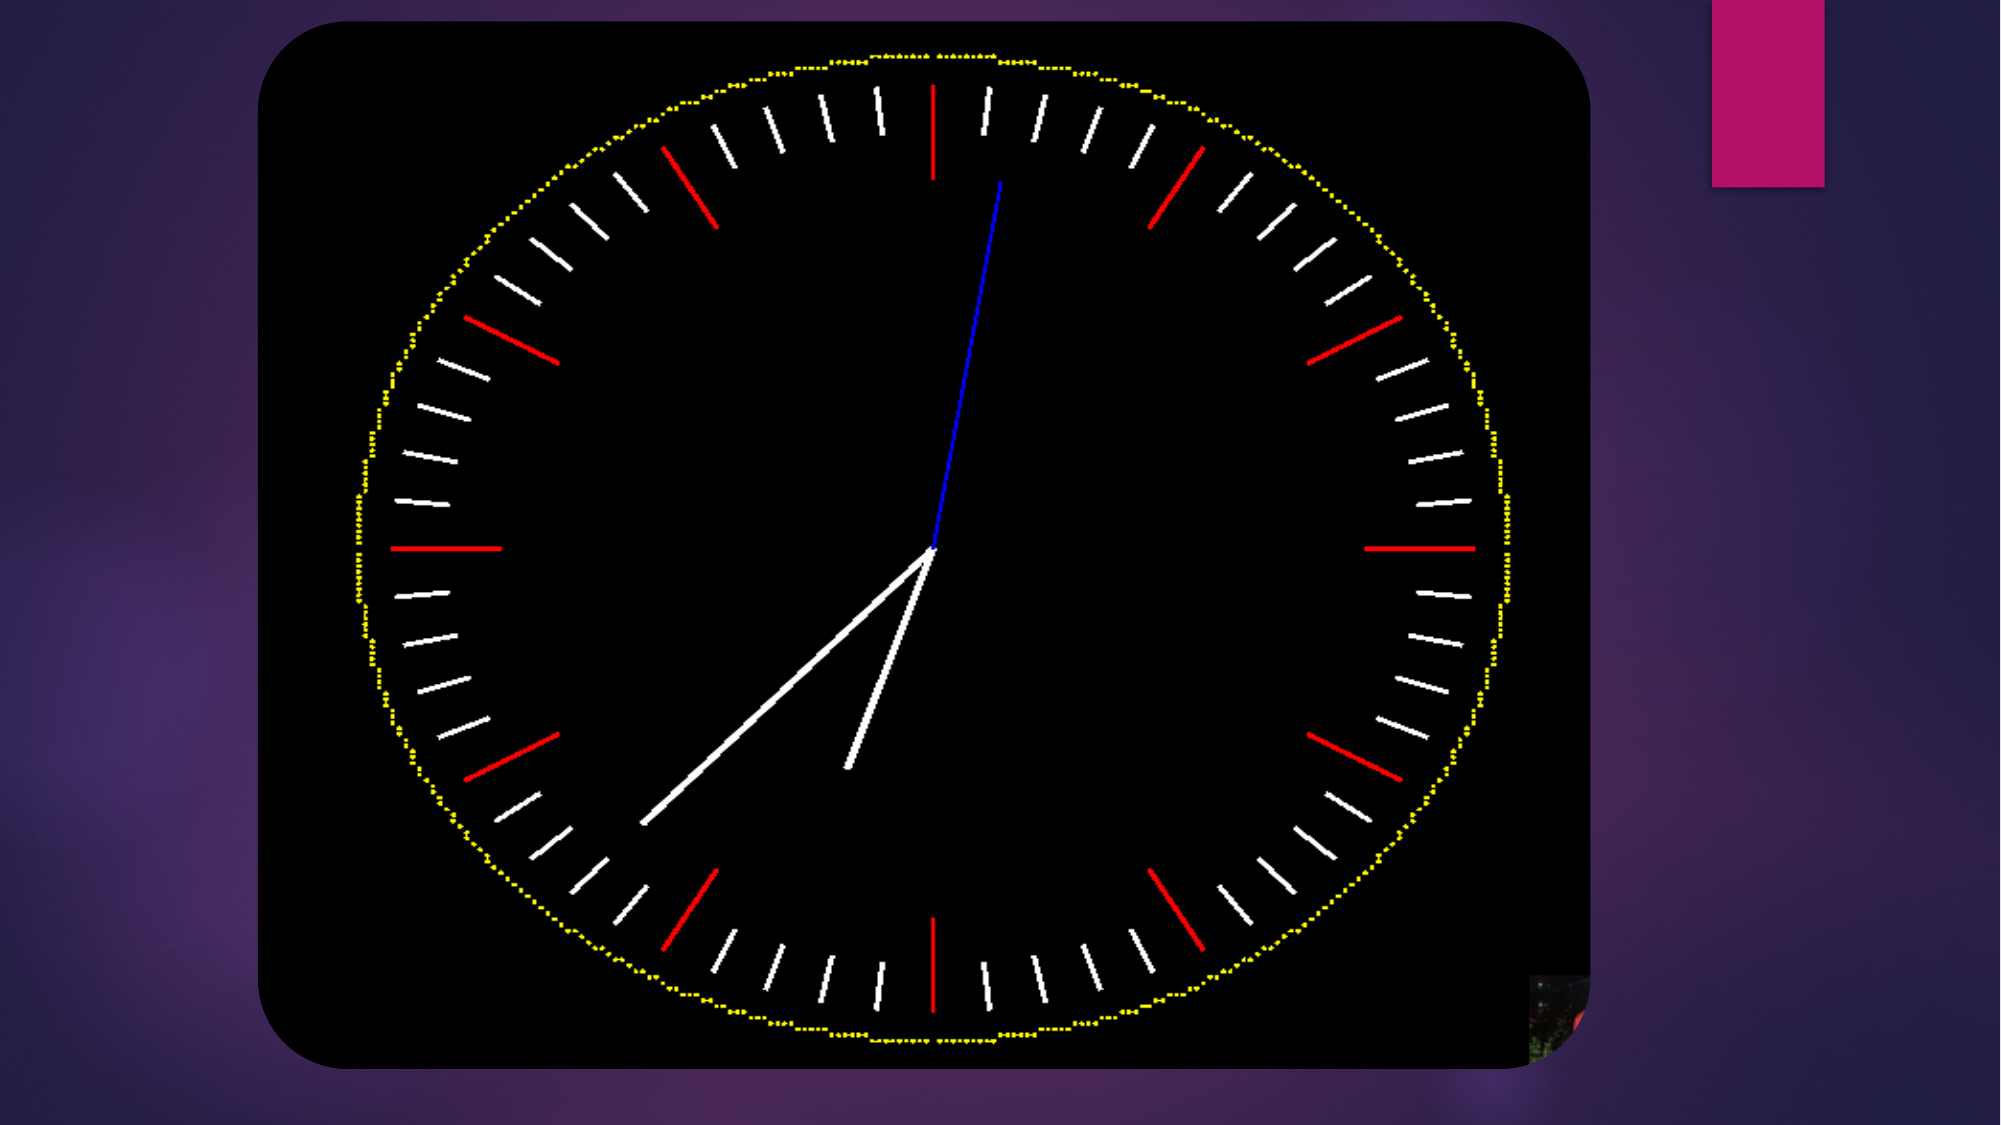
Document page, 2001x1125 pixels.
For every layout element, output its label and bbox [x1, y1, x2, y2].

picture [0, 0, 1591, 1125]
